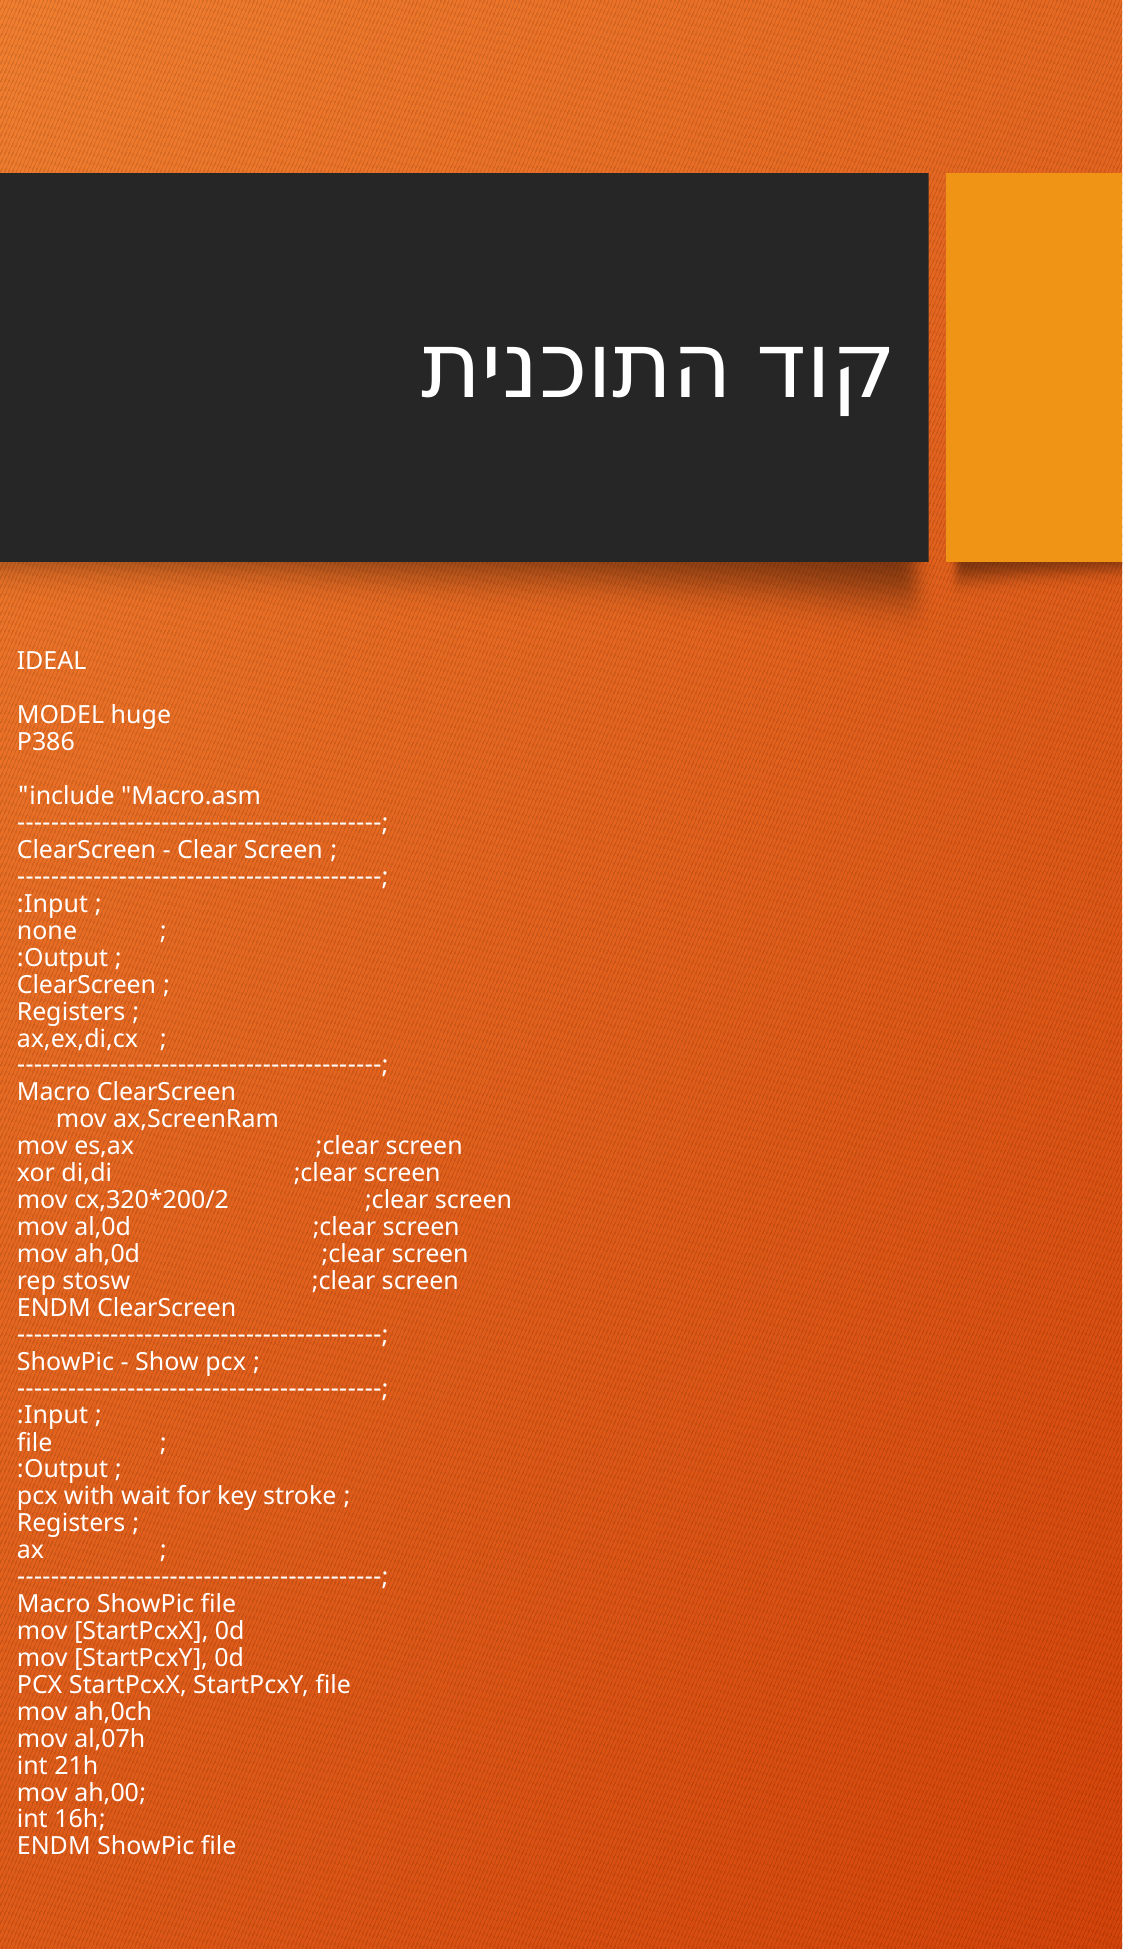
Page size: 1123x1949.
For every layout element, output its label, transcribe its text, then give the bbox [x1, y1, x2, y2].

text_box IDEAL MODEL huge P386 include "Macro.asm" ;------------------------------------------- ; ClearScreen - Clear Screen ;------------------------------------------- ; Input: ; none ; Output: ; ClearScreen ; Registers ; ax,ex,di,cx ;------------------------------------------- Macro ClearScreen mov ax,ScreenRam mov es,ax ;clear screen xor di,di ;clear screen mov cx,320*200/2 ;clear screen mov al,0d ;clear screen mov ah,0d ;clear screen rep stosw ;clear screen ENDM ClearScreen ;------------------------------------------- ; ShowPic - Show pcx ;------------------------------------------- ; Input: ; file ; Output: ; pcx with wait for key stroke ; Registers ; ax ;------------------------------------------- Macro ShowPic file mov [StartPcxX], 0d mov [StartPcxY], 0d PCX StartPcxX, StartPcxY, file mov ah,0ch mov al,07h int 21h ;mov ah,00 ;int 16h ENDM ShowPic file [1, 560, 1123, 1949]
title קוד התוכנית [65, 214, 912, 522]
